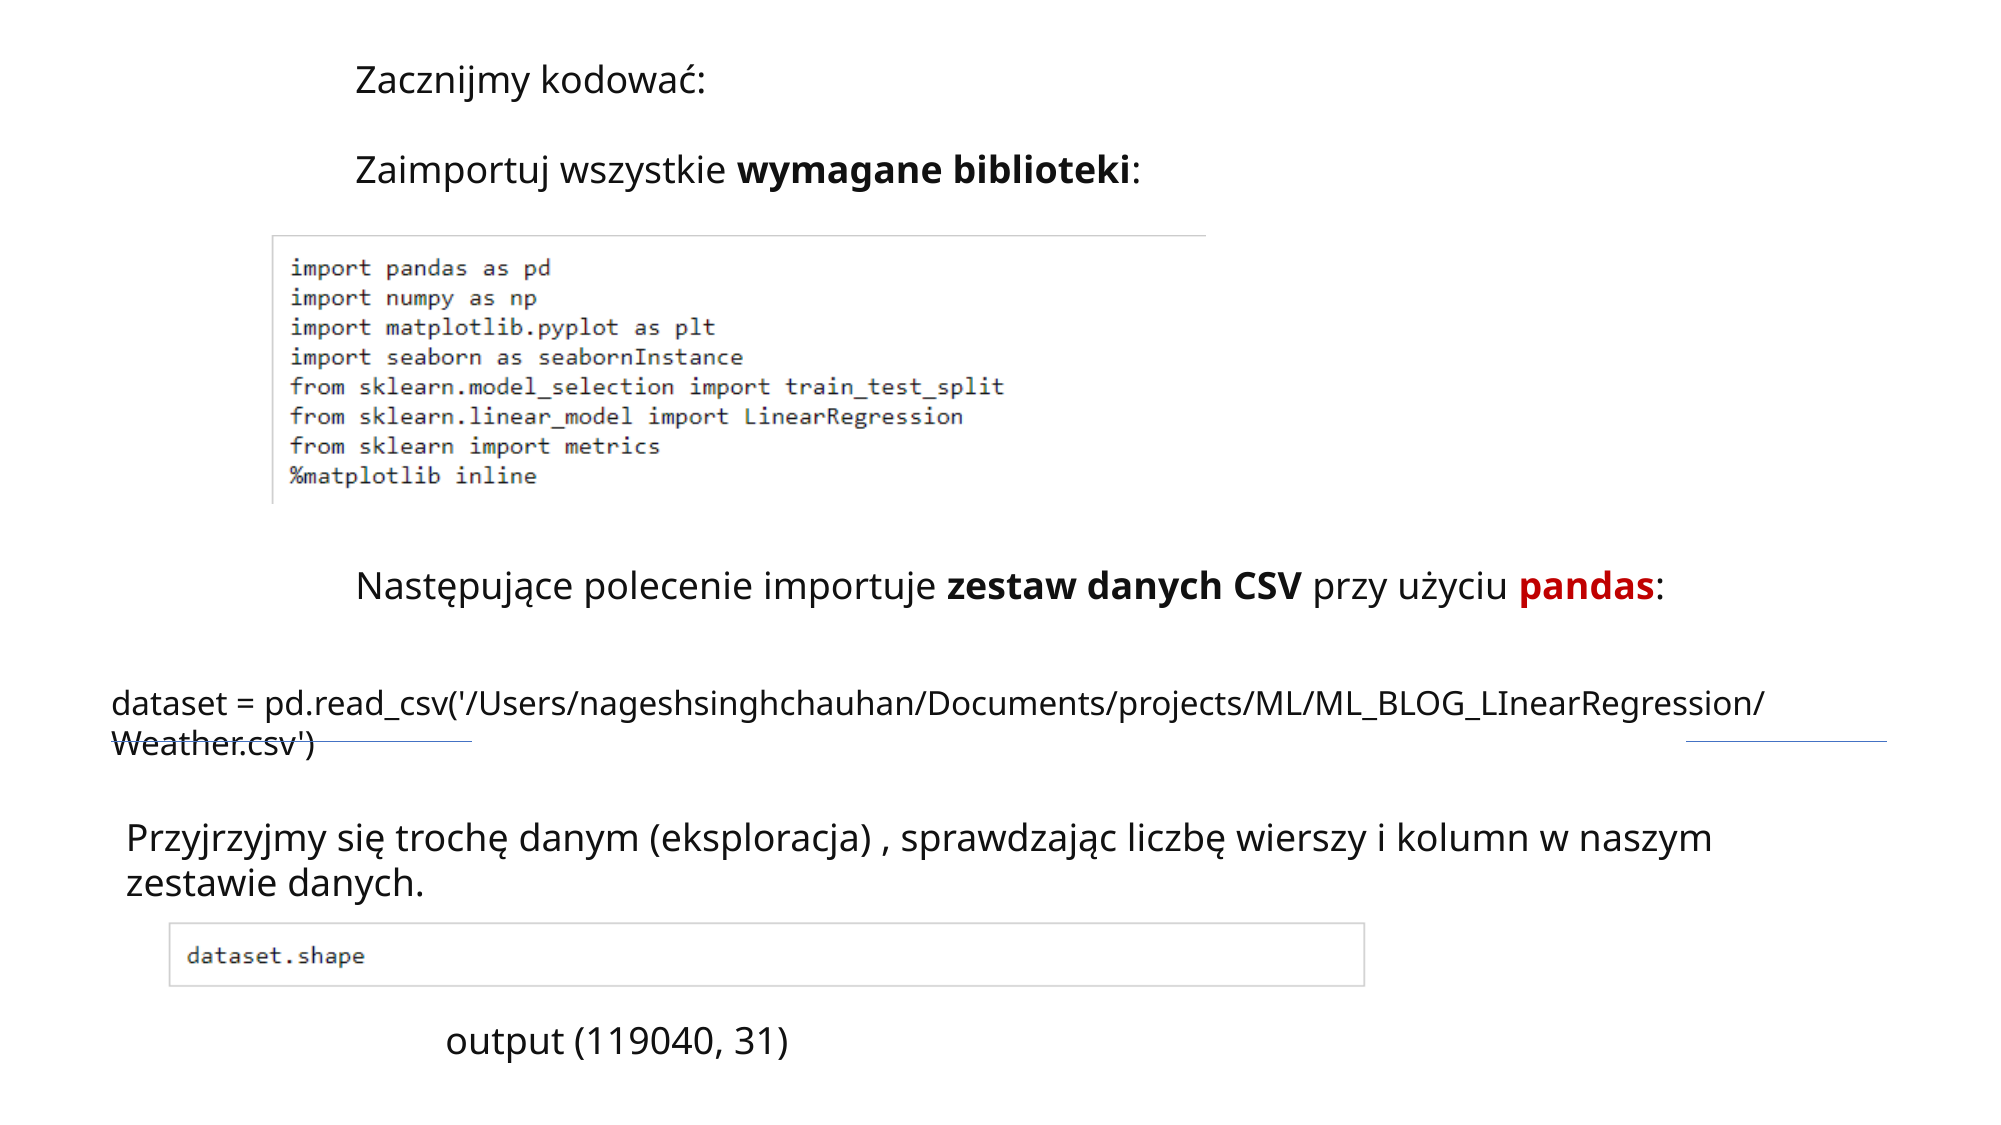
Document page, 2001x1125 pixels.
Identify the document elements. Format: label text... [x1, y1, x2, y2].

text_box Zacznijmy kodować: Zaimportuj wszystkie wymagane biblioteki: [340, 48, 1341, 244]
text_box Przyjrzyjmy się trochę danym (eksploracja) , sprawdzając liczbę wierszy i kolumn w naszym zestawie danych. [111, 806, 1848, 957]
text_box Następujące polecenie importuje zestaw danych CSV przy użyciu pandas: [340, 554, 1687, 660]
text_box dataset = pd.read_csv('/Users/nageshsinghchauhan/Documents/projects/ML/ML_BLOG_LInearRegression/Weather.csv') [111, 681, 1916, 762]
picture [269, 235, 1206, 504]
text_box output (119040, 31) [430, 1009, 1431, 1069]
picture [166, 918, 1370, 999]
